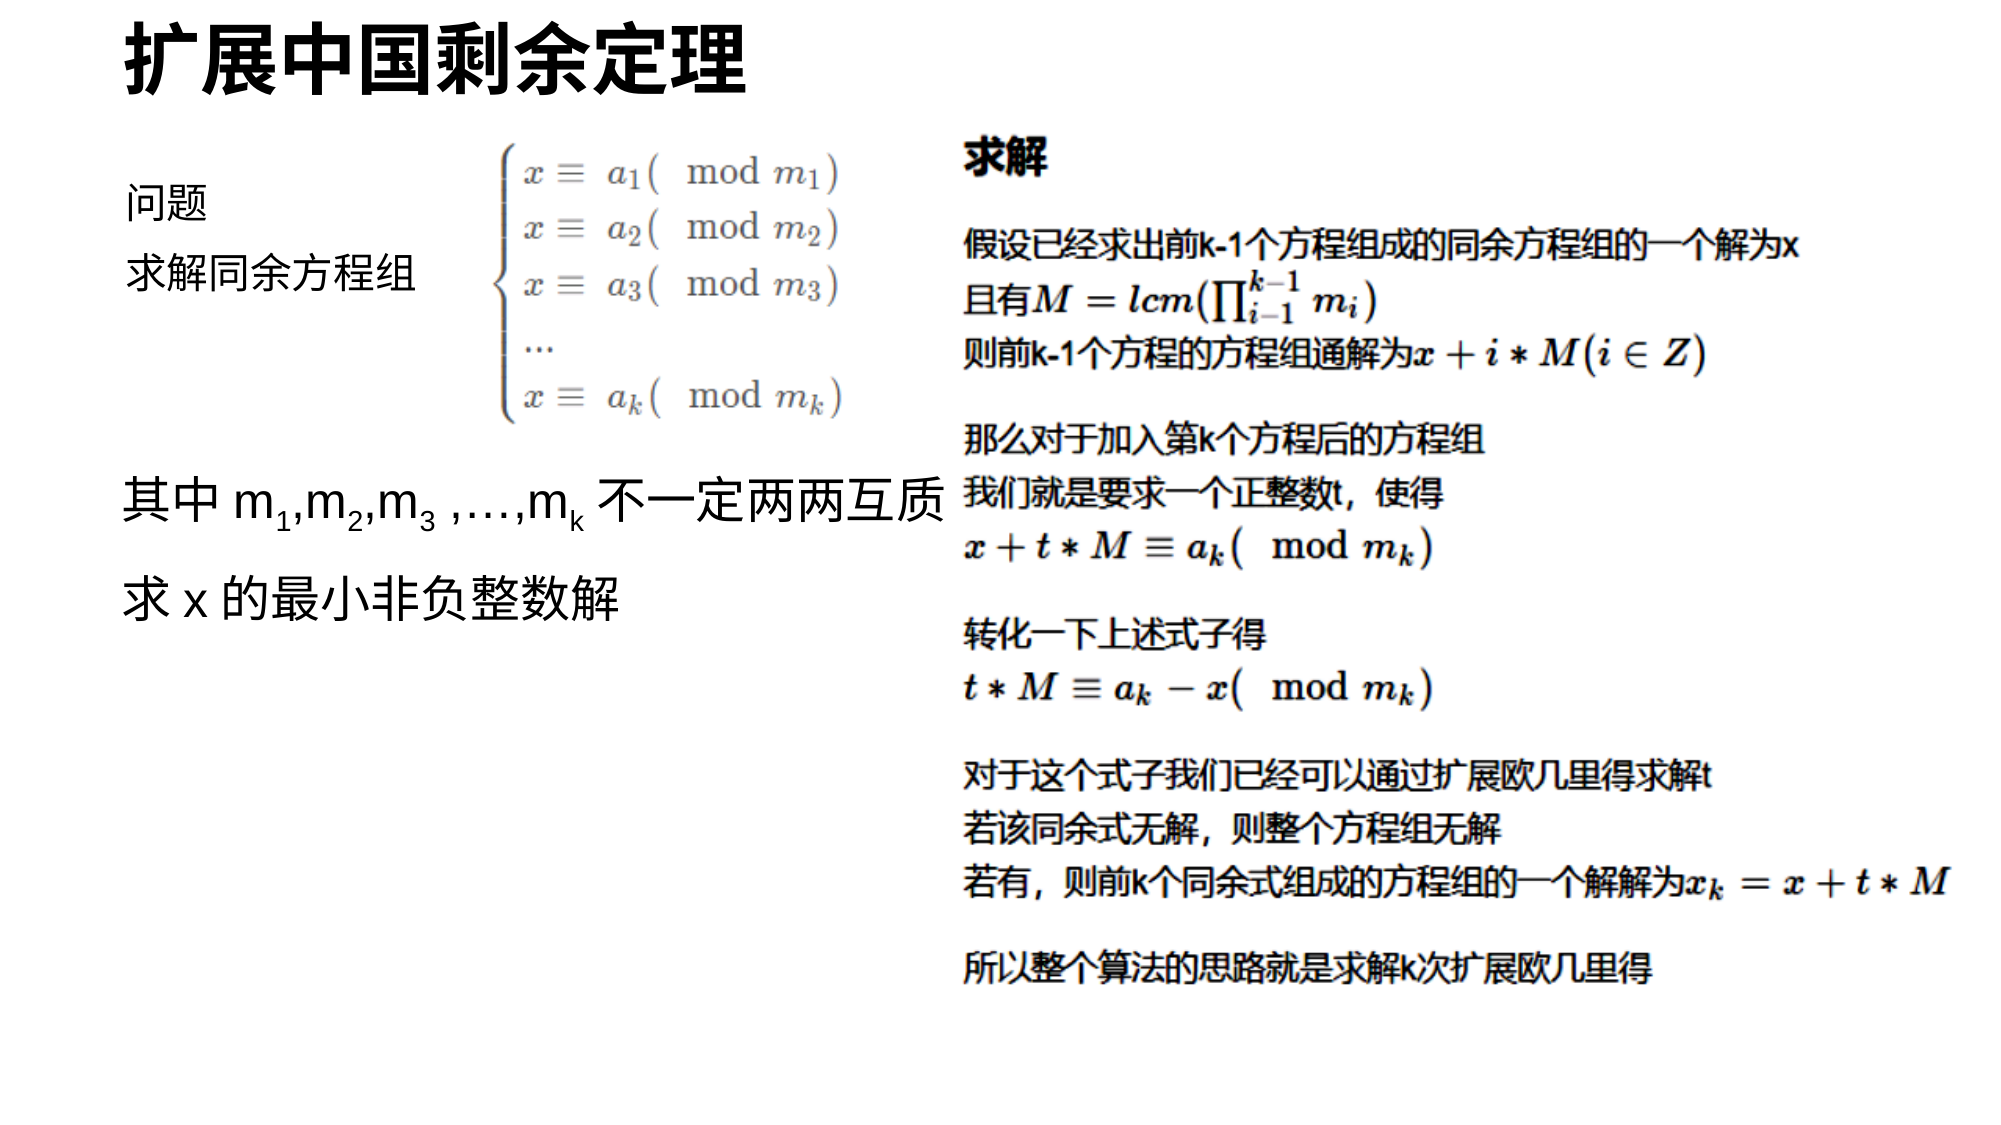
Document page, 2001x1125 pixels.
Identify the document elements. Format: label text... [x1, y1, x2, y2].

text_box 其中m1,m2,m3 ,…,mk不一定两两互质 求x的最小非负整数解 [107, 427, 947, 635]
title 扩展中国剩余定理 [106, 0, 765, 113]
picture [485, 140, 847, 428]
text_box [947, 129, 1963, 996]
list 问题 求解同余方程组 [109, 158, 461, 427]
